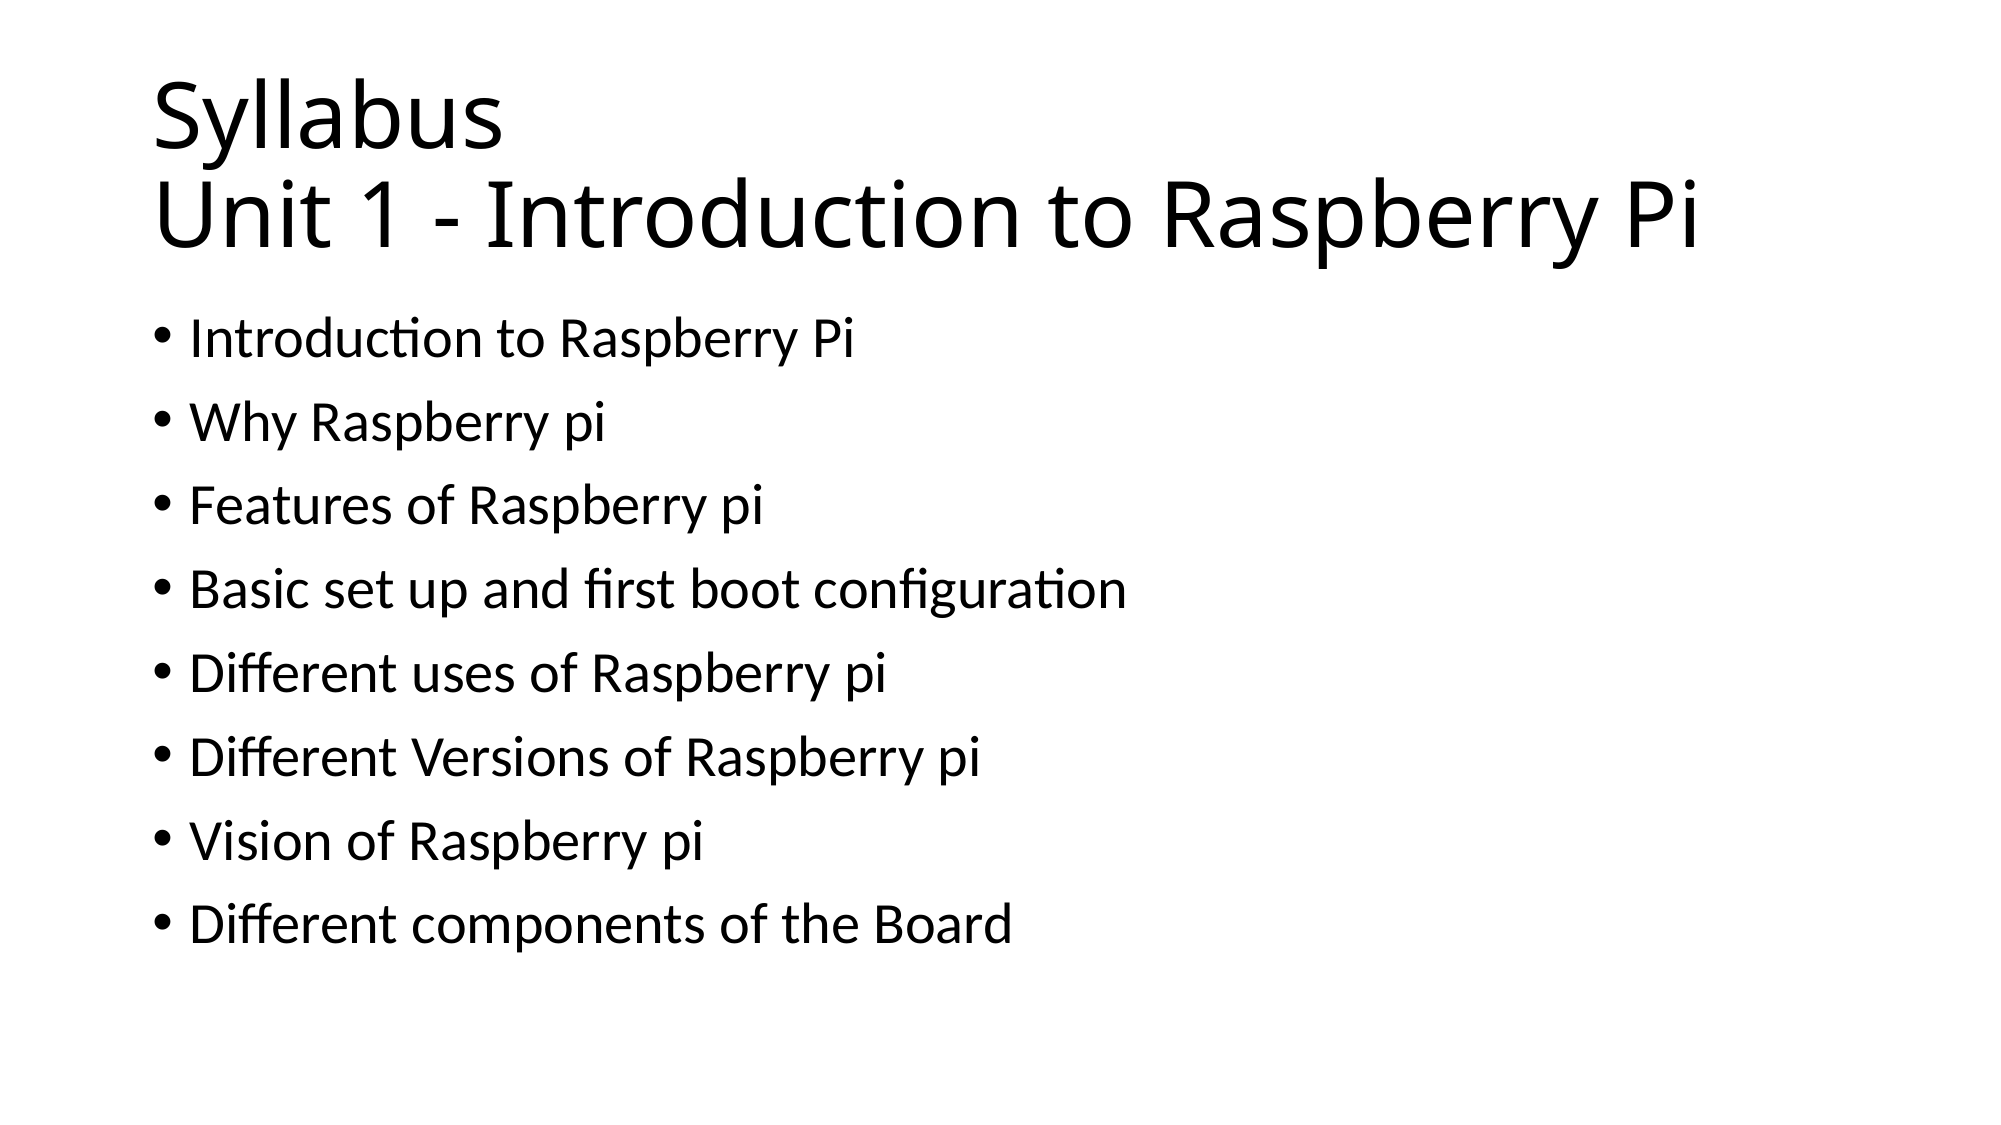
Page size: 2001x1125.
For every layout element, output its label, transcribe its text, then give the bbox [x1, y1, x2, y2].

list Introduction to Raspberry Pi Why Raspberry pi Features of Raspberry pi Basic set up and first boot configuration Different uses of Raspberry pi Different Versions of Raspberry pi Vision of Raspberry pi Different components of the Board [137, 299, 1863, 1014]
title Syllabus Unit 1 - Introduction to Raspberry Pi [137, 59, 1863, 278]
